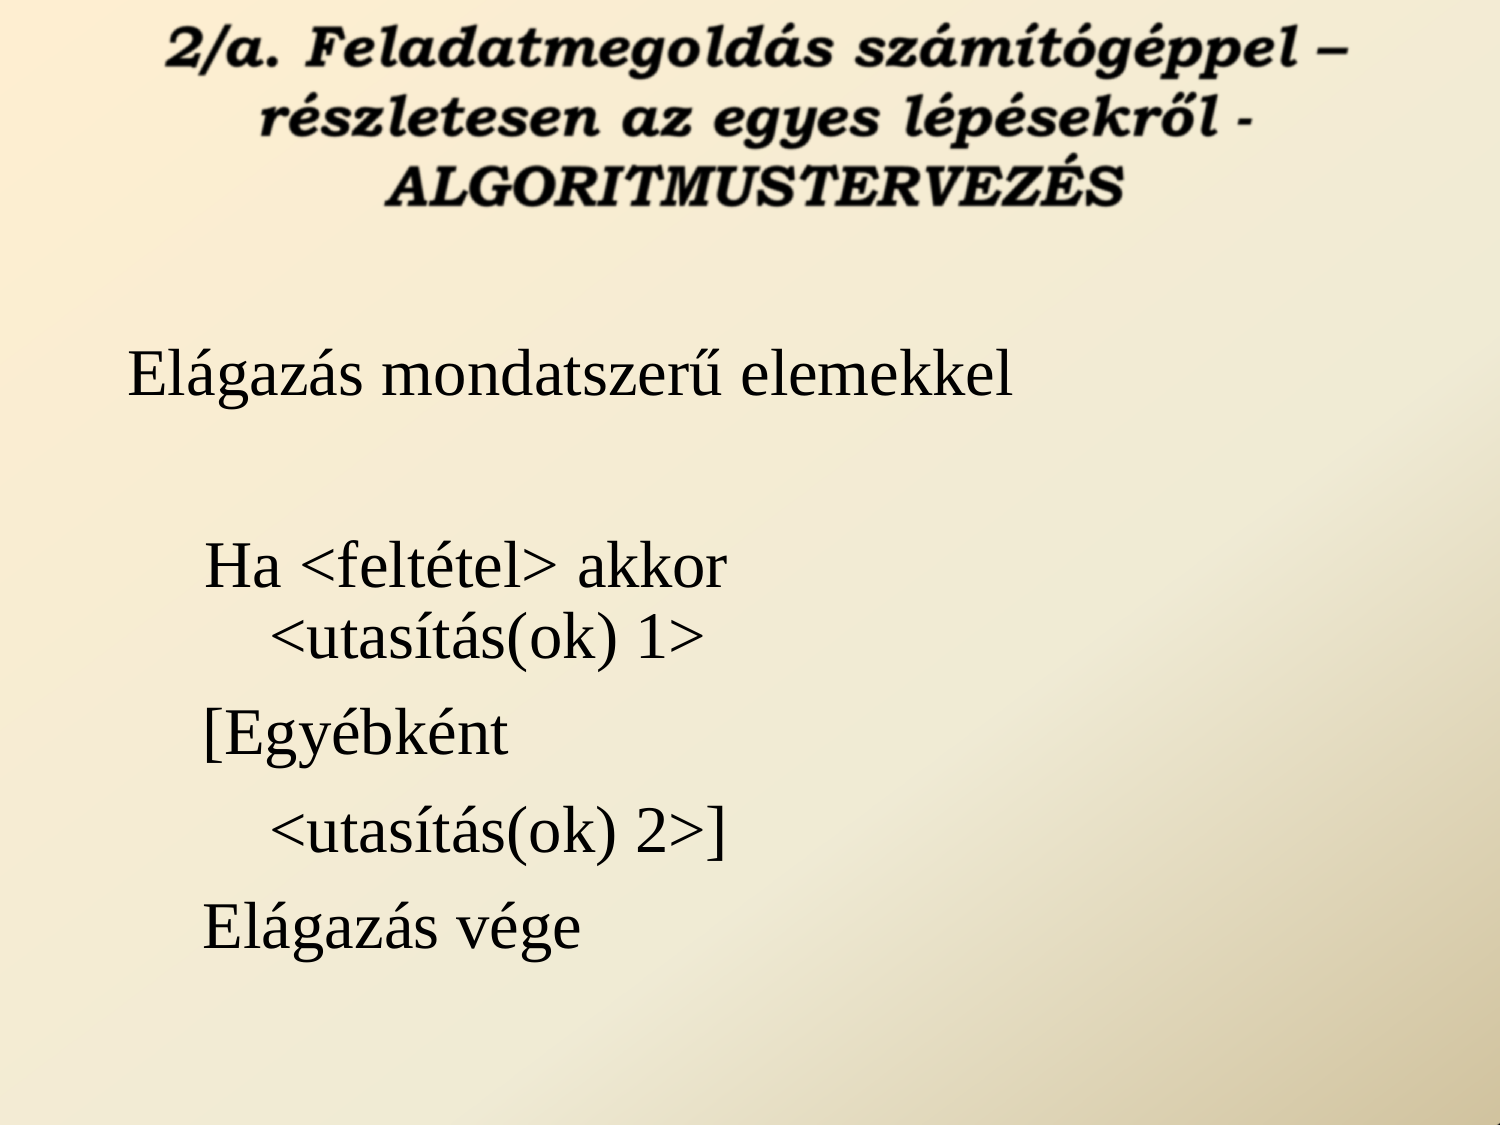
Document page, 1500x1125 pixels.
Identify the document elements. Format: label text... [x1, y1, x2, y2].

picture [0, 0, 1500, 1125]
text_box Elágazás mondatszerű elemekkel Ha <feltétel> akkor <utasítás(ok) 1> [Egyébként <utasítás(ok) 2>] Elágazás vége [125, 3, 1344, 962]
